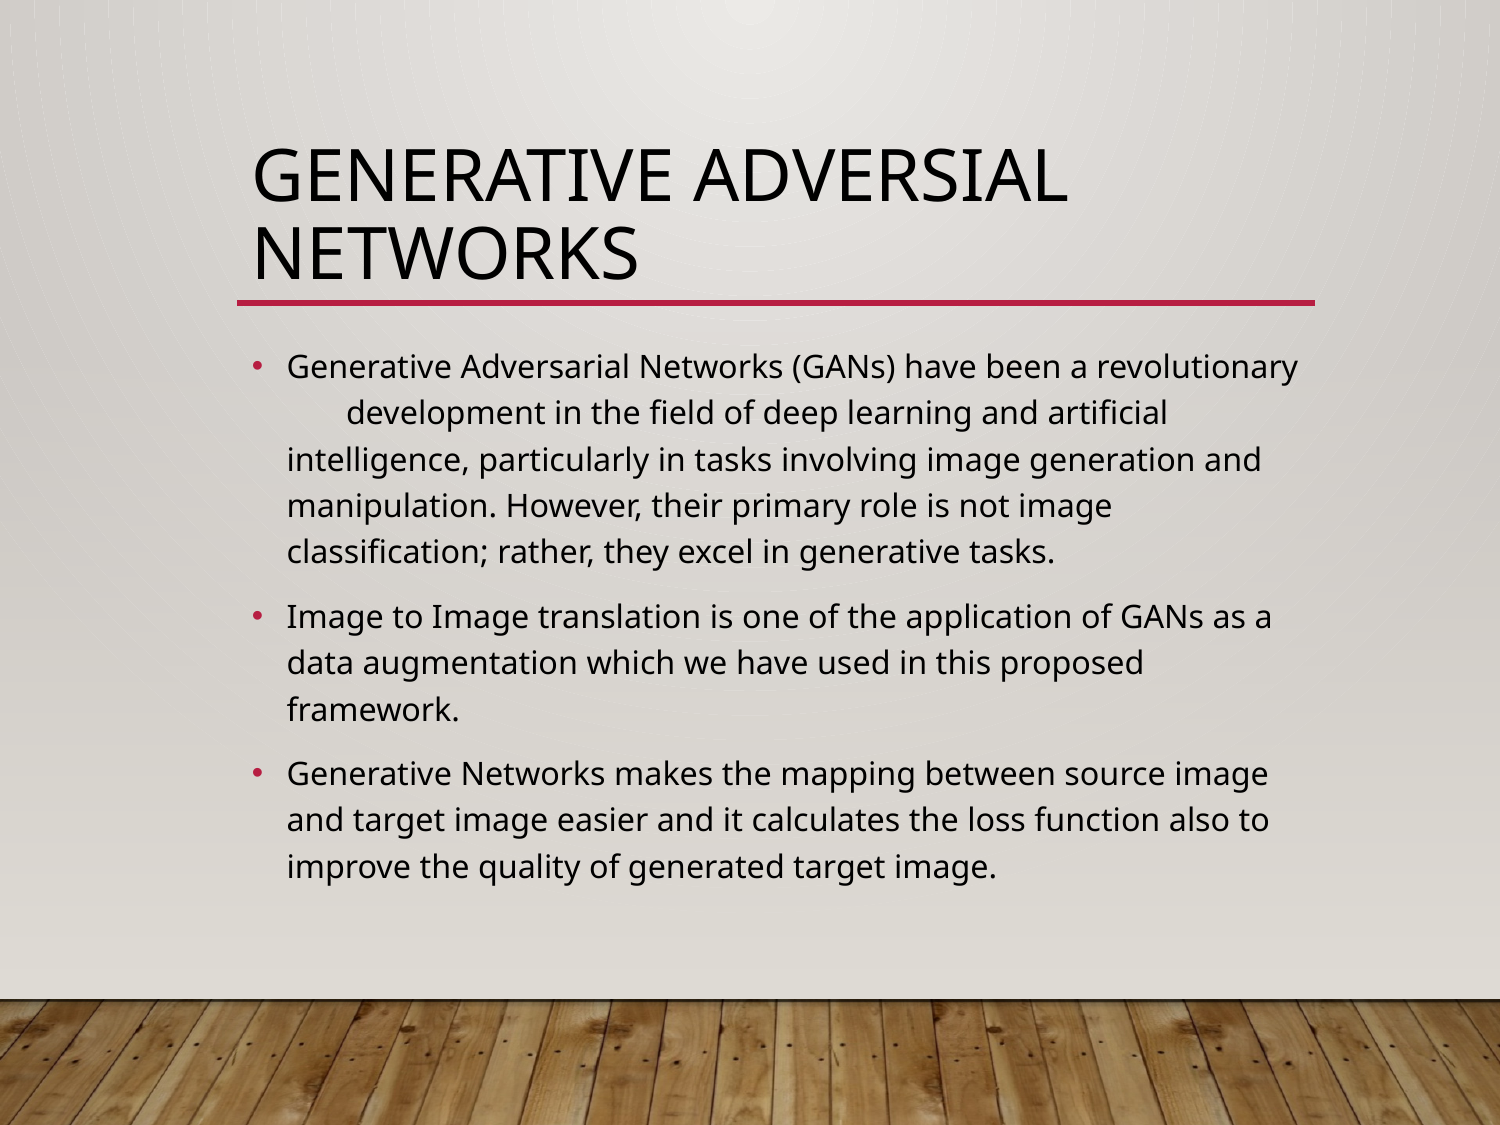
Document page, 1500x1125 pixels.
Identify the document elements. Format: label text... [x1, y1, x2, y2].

list Generative Adversarial Networks (GANs) have been a revolutionary development in the field of deep learning and artificial intelligence, particularly in tasks involving image generation and manipulation. However, their primary role is not image classification; rather, they excel in generative tasks. Image to Image translation is one of the application of GANs as a data augmentation which we have used in this proposed framework. Generative Networks makes the mapping between source image and target image easier and it calculates the loss function also to improve the quality of generated target image. [236, 330, 1315, 897]
title GENERATIVE ADVERSIAL NETWORKS [236, 131, 1315, 305]
picture [0, 999, 1500, 1125]
